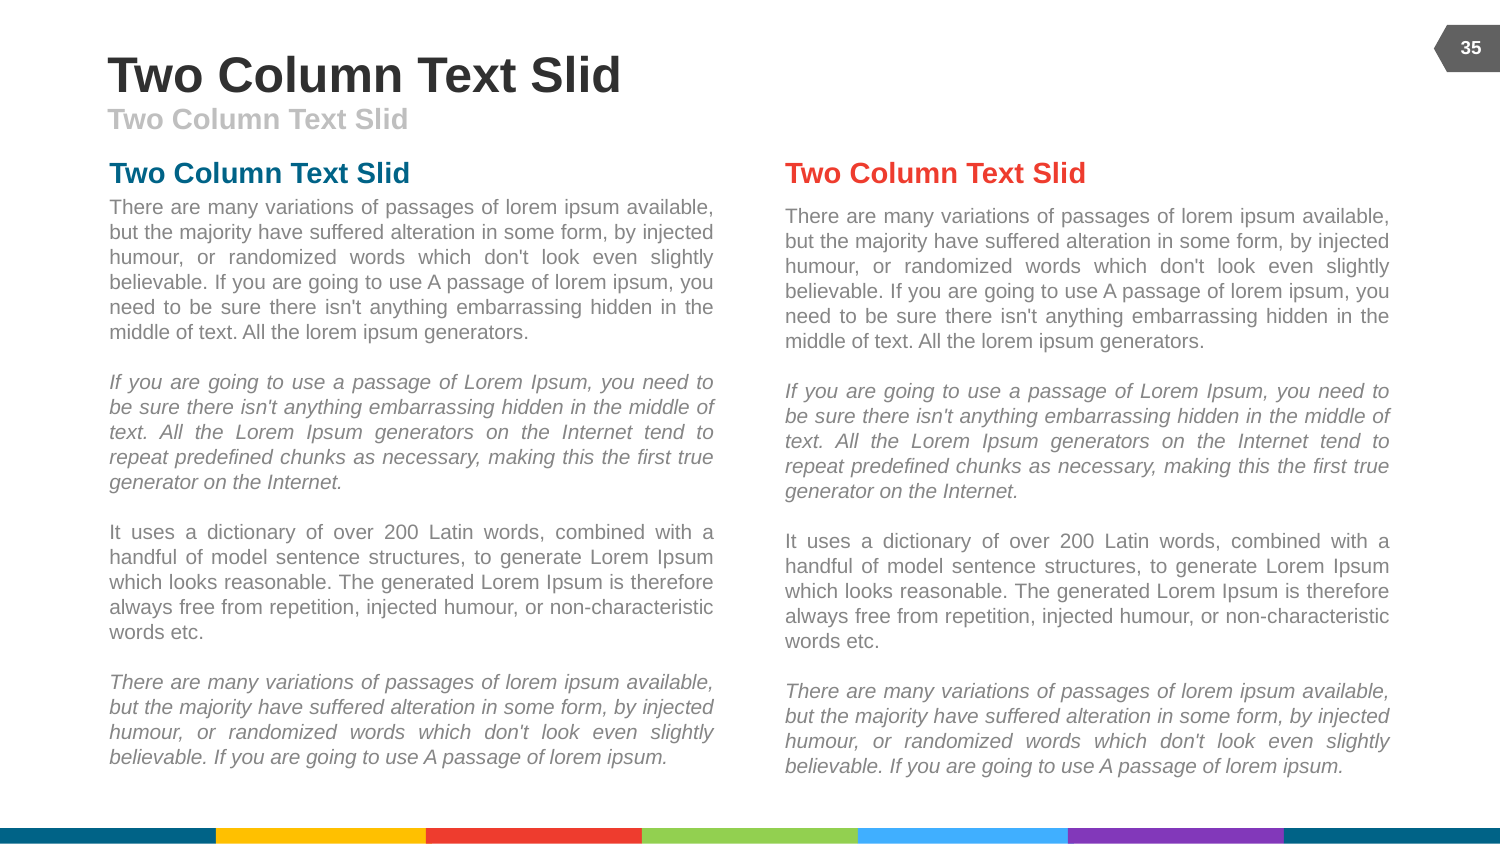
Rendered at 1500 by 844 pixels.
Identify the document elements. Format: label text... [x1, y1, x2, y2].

text_box There are many variations of passages of lorem ipsum available, but the majority have suffered alteration in some form, by injected humour, or randomized words which don't look even slightly believable. If you are going to use A passage of lorem ipsum, you need to be sure there isn't anything embarrassing hidden in the middle of text. All the lorem ipsum generators. If you are going to use a passage of Lorem Ipsum, you need to be sure there isn't anything embarrassing hidden in the middle of text. All the Lorem Ipsum generators on the Internet tend to repeat predefined chunks as necessary, making this the first true generator on the Internet. It uses a dictionary of over 200 Latin words, combined with a handful of model sentence structures, to generate Lorem Ipsum which looks reasonable. The generated Lorem Ipsum is therefore always free from repetition, injected humour, or non-characteristic words etc. There are many variations of passages of lorem ipsum available, but the majority have suffered alteration in some form, by injected humour, or randomized words which don't look even slightly believable. If you are going to use A passage of lorem ipsum. [785, 202, 1390, 778]
slide_number 35 [1439, 24, 1500, 70]
title Two Column Text Slid [107, 43, 1033, 102]
text_box There are many variations of passages of lorem ipsum available, but the majority have suffered alteration in some form, by injected humour, or randomized words which don't look even slightly believable. If you are going to use A passage of lorem ipsum, you need to be sure there isn't anything embarrassing hidden in the middle of text. All the lorem ipsum generators. If you are going to use a passage of Lorem Ipsum, you need to be sure there isn't anything embarrassing hidden in the middle of text. All the Lorem Ipsum generators on the Internet tend to repeat predefined chunks as necessary, making this the first true generator on the Internet. It uses a dictionary of over 200 Latin words, combined with a handful of model sentence structures, to generate Lorem Ipsum which looks reasonable. The generated Lorem Ipsum is therefore always free from repetition, injected humour, or non-characteristic words etc. There are many variations of passages of lorem ipsum available, but the majority have suffered alteration in some form, by injected humour, or randomized words which don't look even slightly believable. If you are going to use A passage of lorem ipsum. [109, 193, 714, 794]
list Two Column Text Slid [107, 101, 783, 135]
text_box Two Column Text Slid [785, 155, 1390, 189]
text_box Two Column Text Slid [109, 155, 714, 189]
